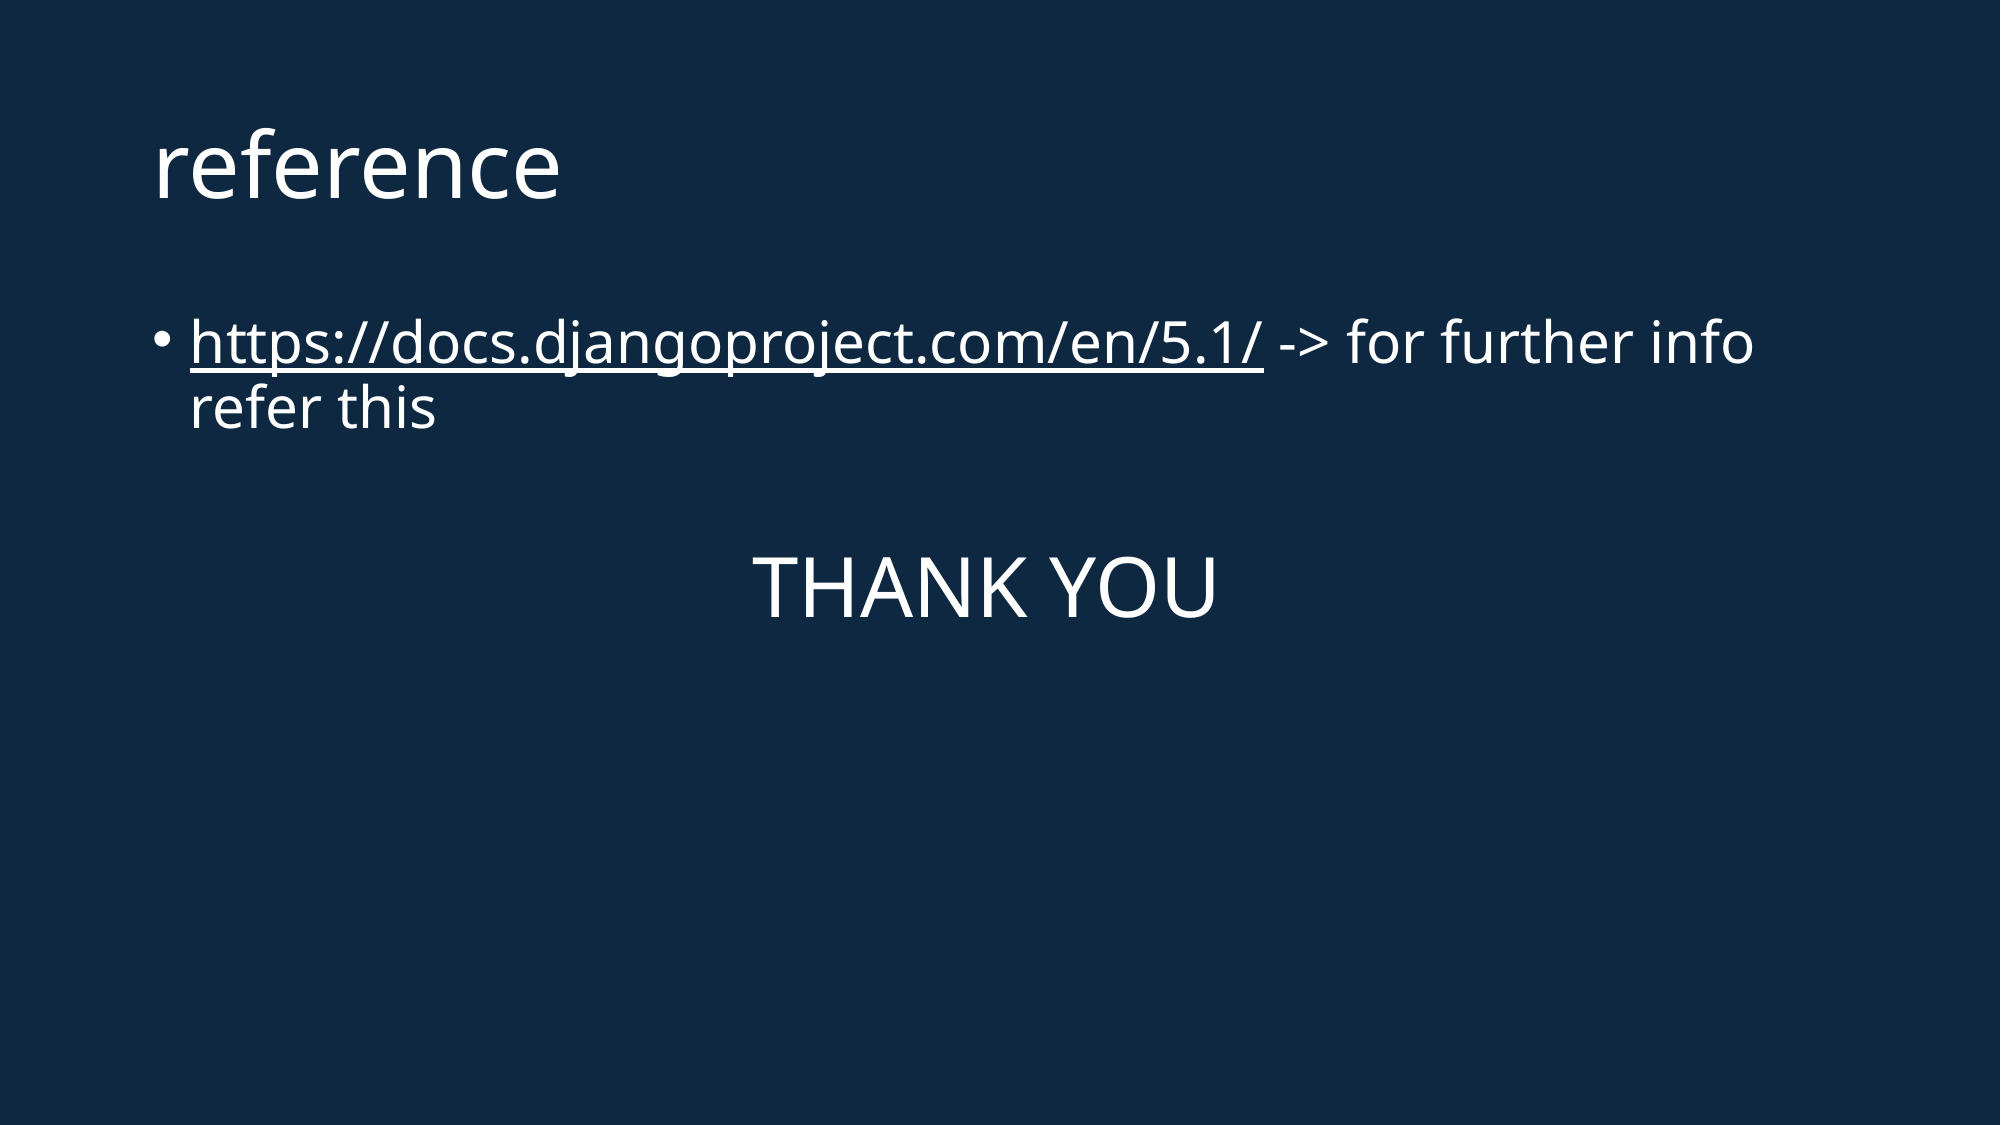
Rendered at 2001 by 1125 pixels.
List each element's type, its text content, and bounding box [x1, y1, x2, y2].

list https://docs.djangoproject.com/en/5.1/ -> for further info refer this THANK YOU [137, 299, 1863, 1014]
title reference [137, 59, 1863, 278]
